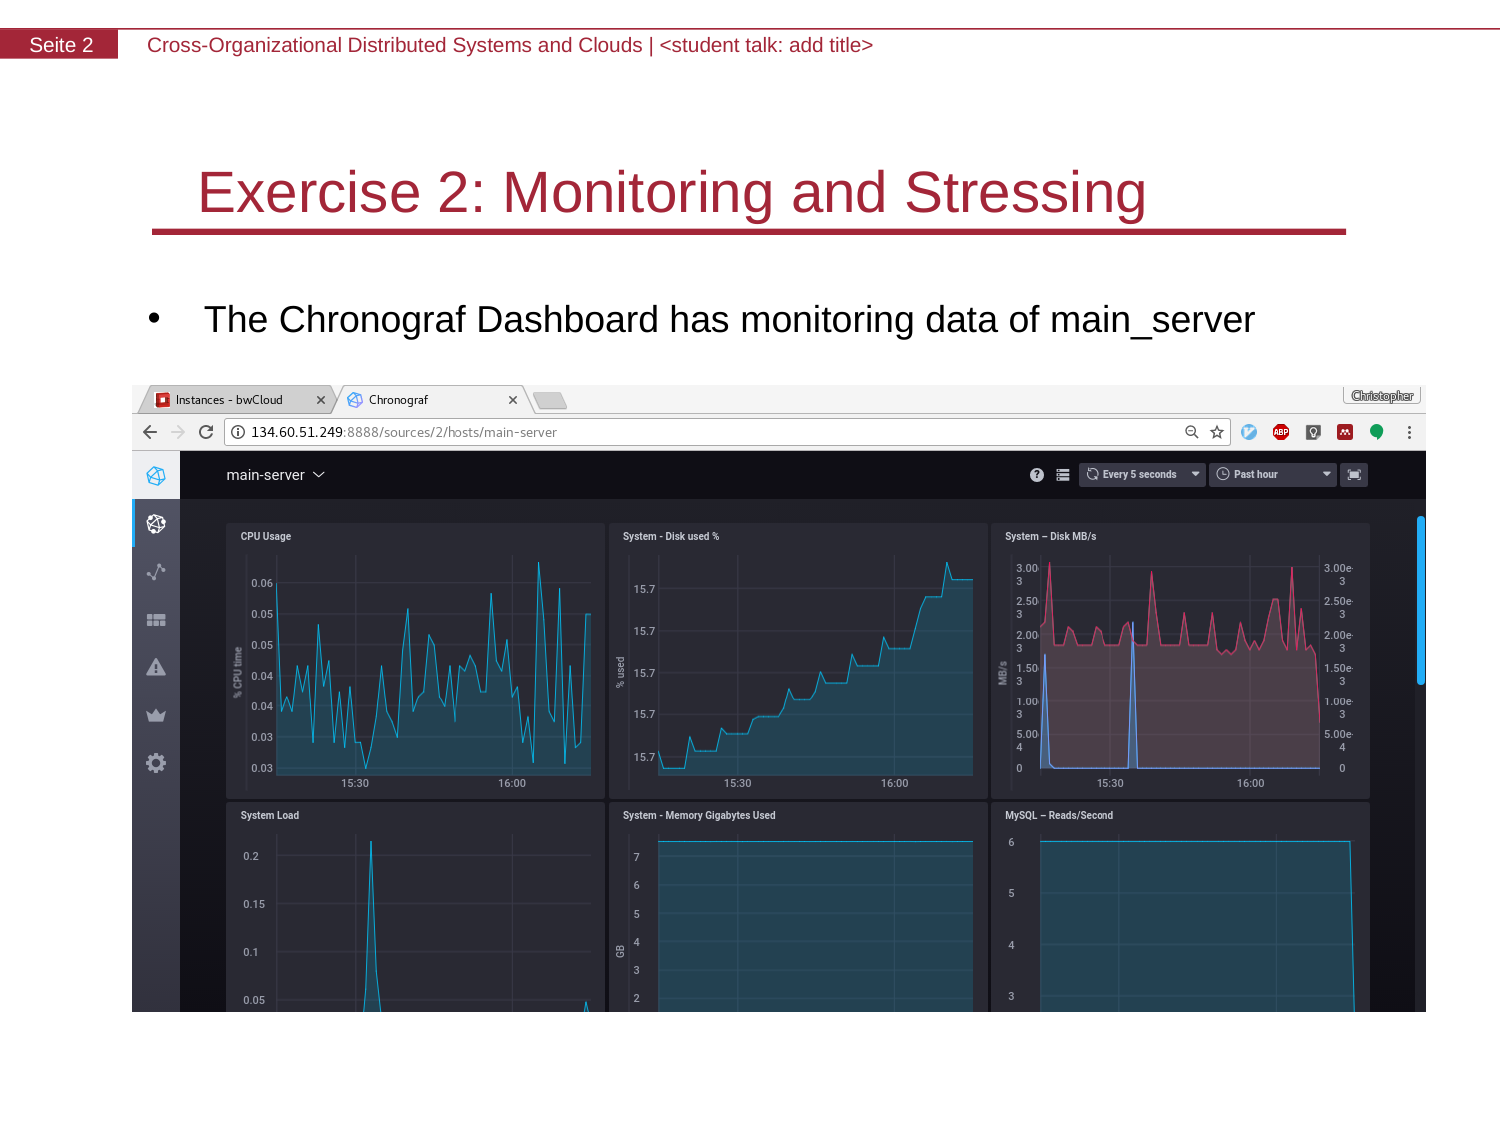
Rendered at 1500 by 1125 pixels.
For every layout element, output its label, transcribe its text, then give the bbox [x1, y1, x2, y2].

text_box Exercise 2: Monitoring and Stressing [183, 123, 1463, 232]
picture [132, 385, 1426, 1013]
text_box The Chronograf Dashboard has monitoring data of main_server [132, 287, 1371, 384]
